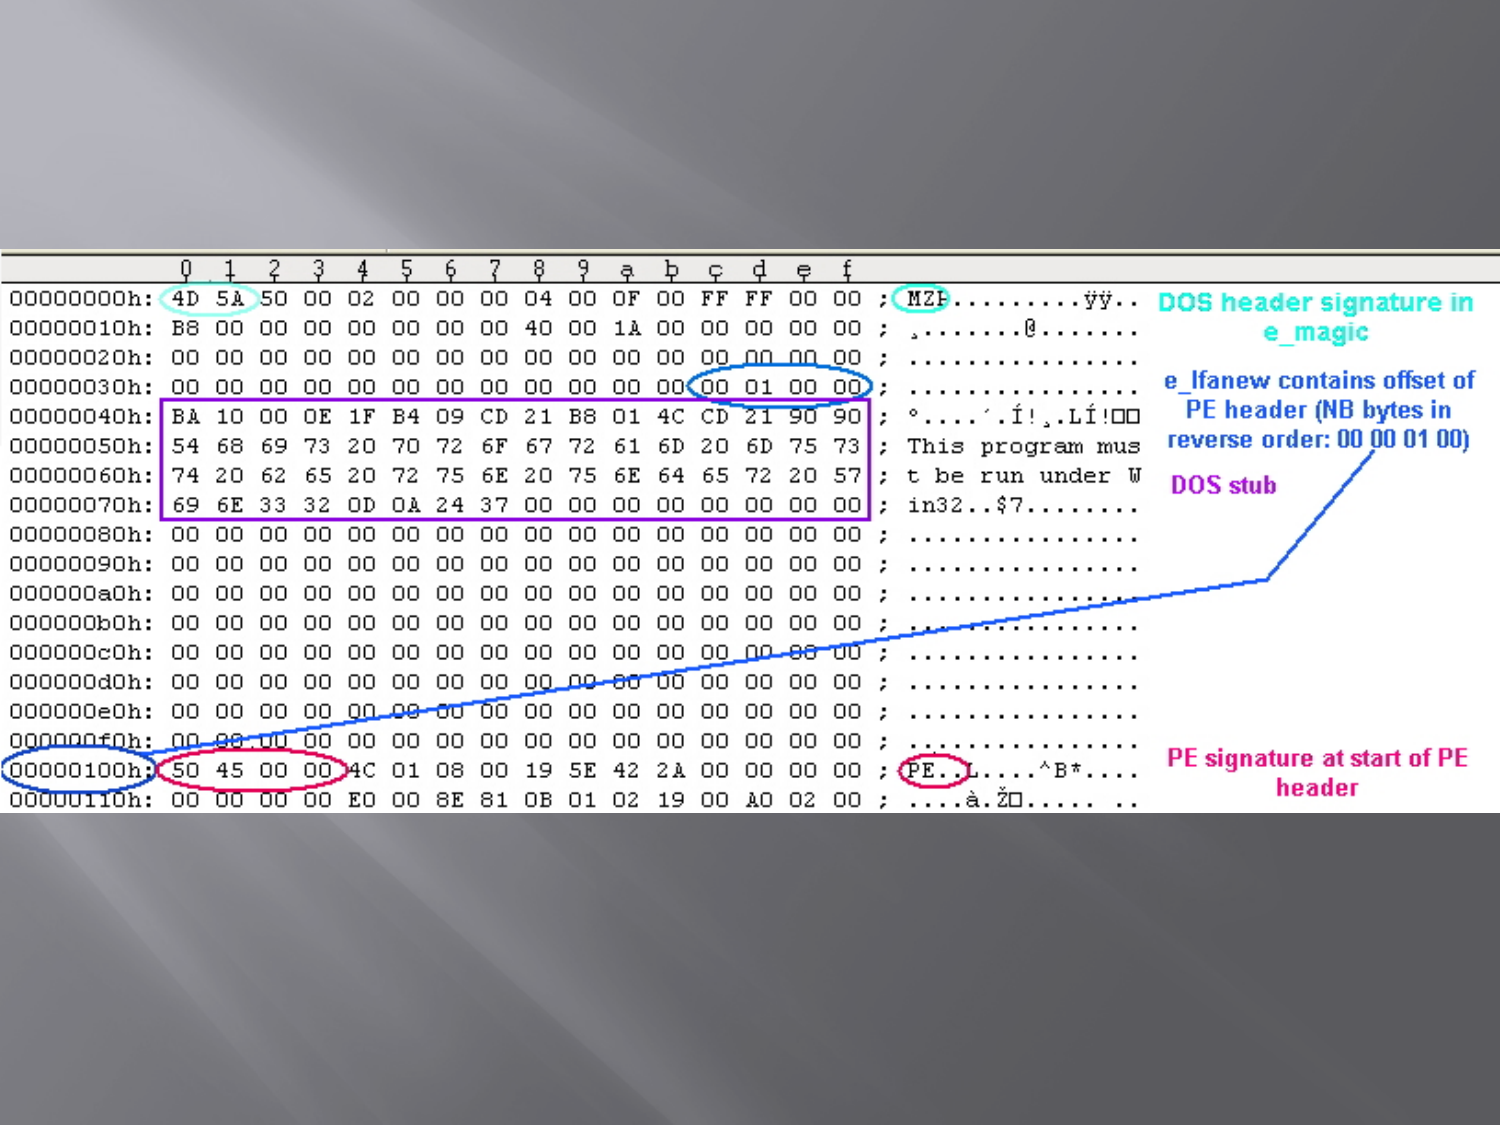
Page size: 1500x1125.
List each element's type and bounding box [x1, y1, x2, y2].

picture [0, 249, 1500, 813]
